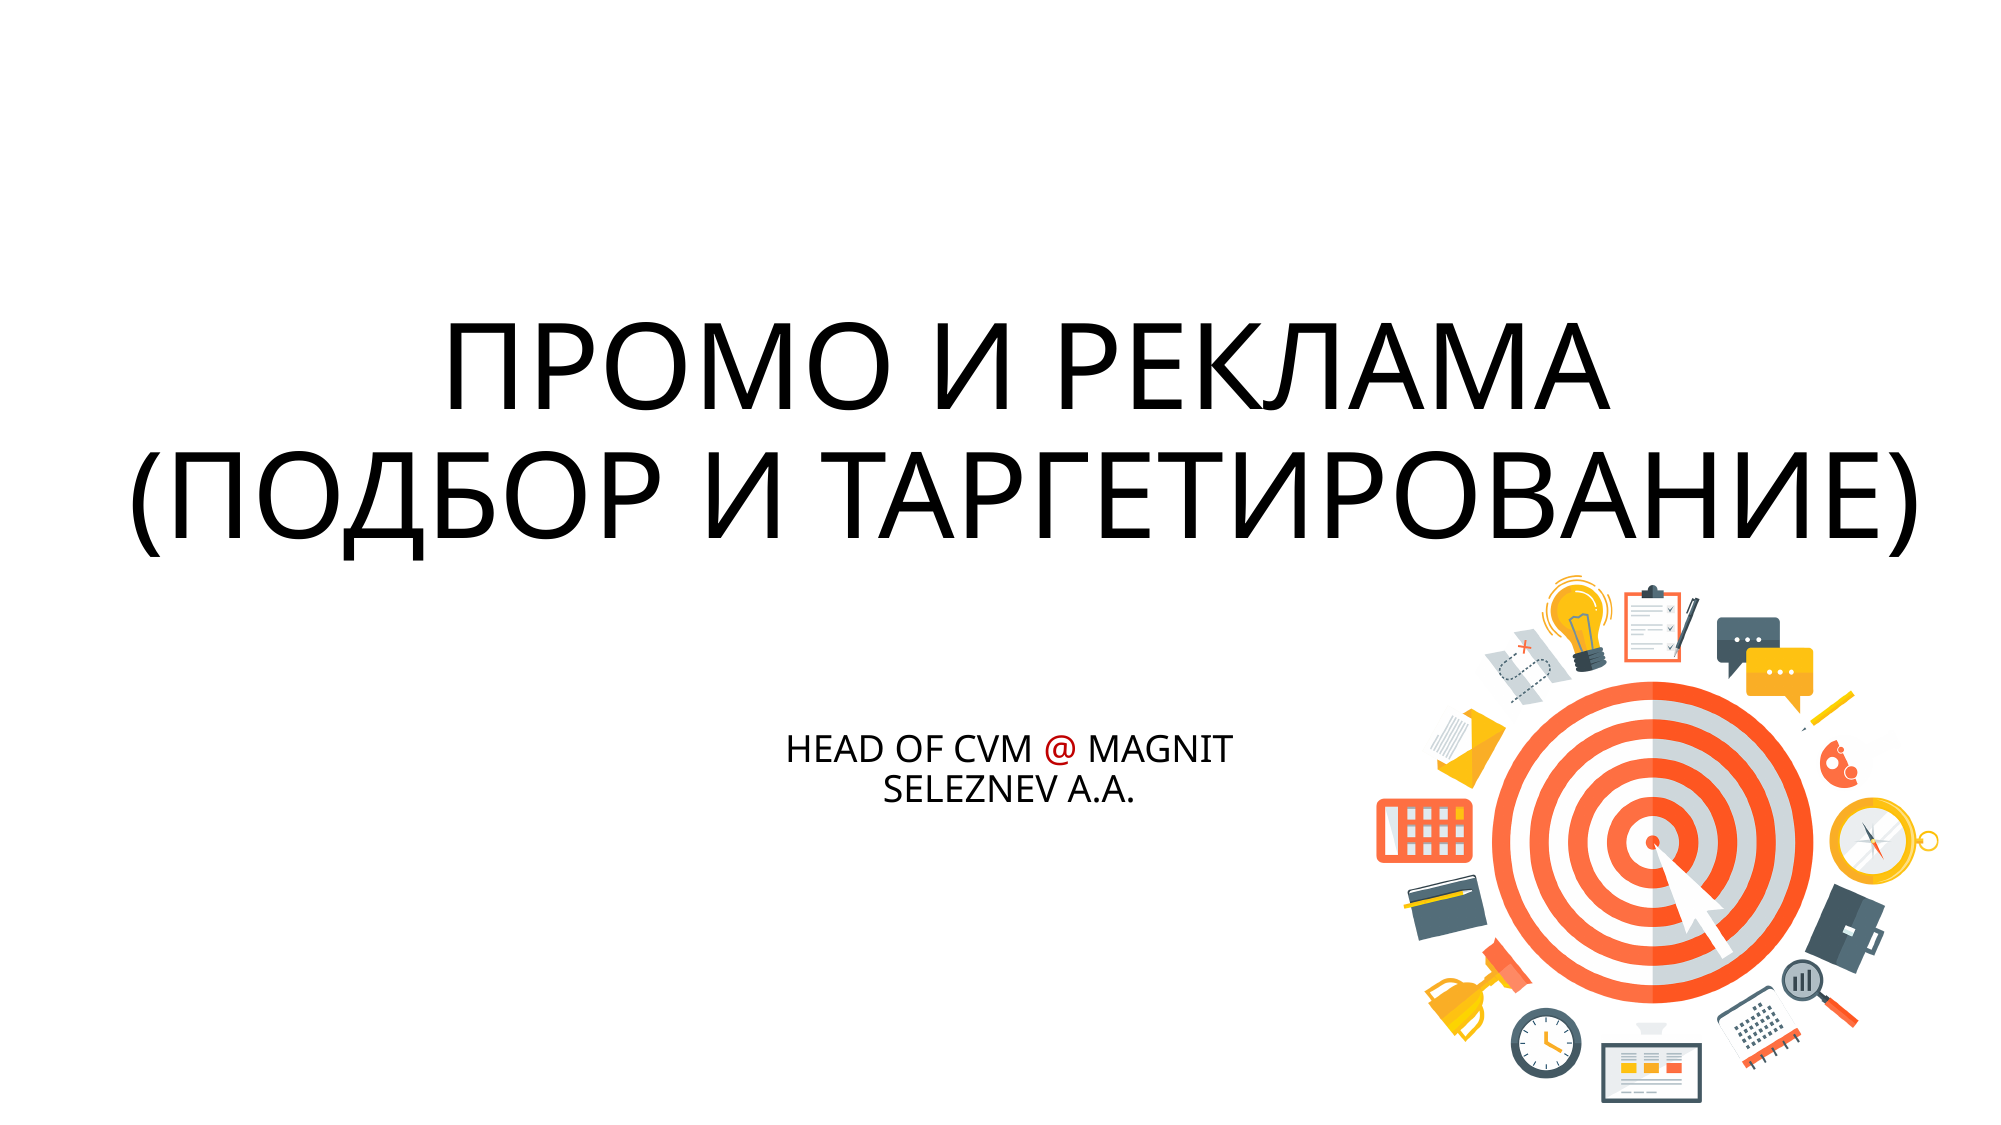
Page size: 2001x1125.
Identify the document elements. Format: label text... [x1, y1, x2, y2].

title ПРОМО И РЕКЛАМА (ПОДБОР И ТАРГЕТИРОВАНИЕ) [101, 180, 1949, 573]
picture [1331, 575, 1974, 1103]
subtitle HEAD OF CVM @ MAGNIT SELEZNEV A.A. [446, 575, 1331, 848]
